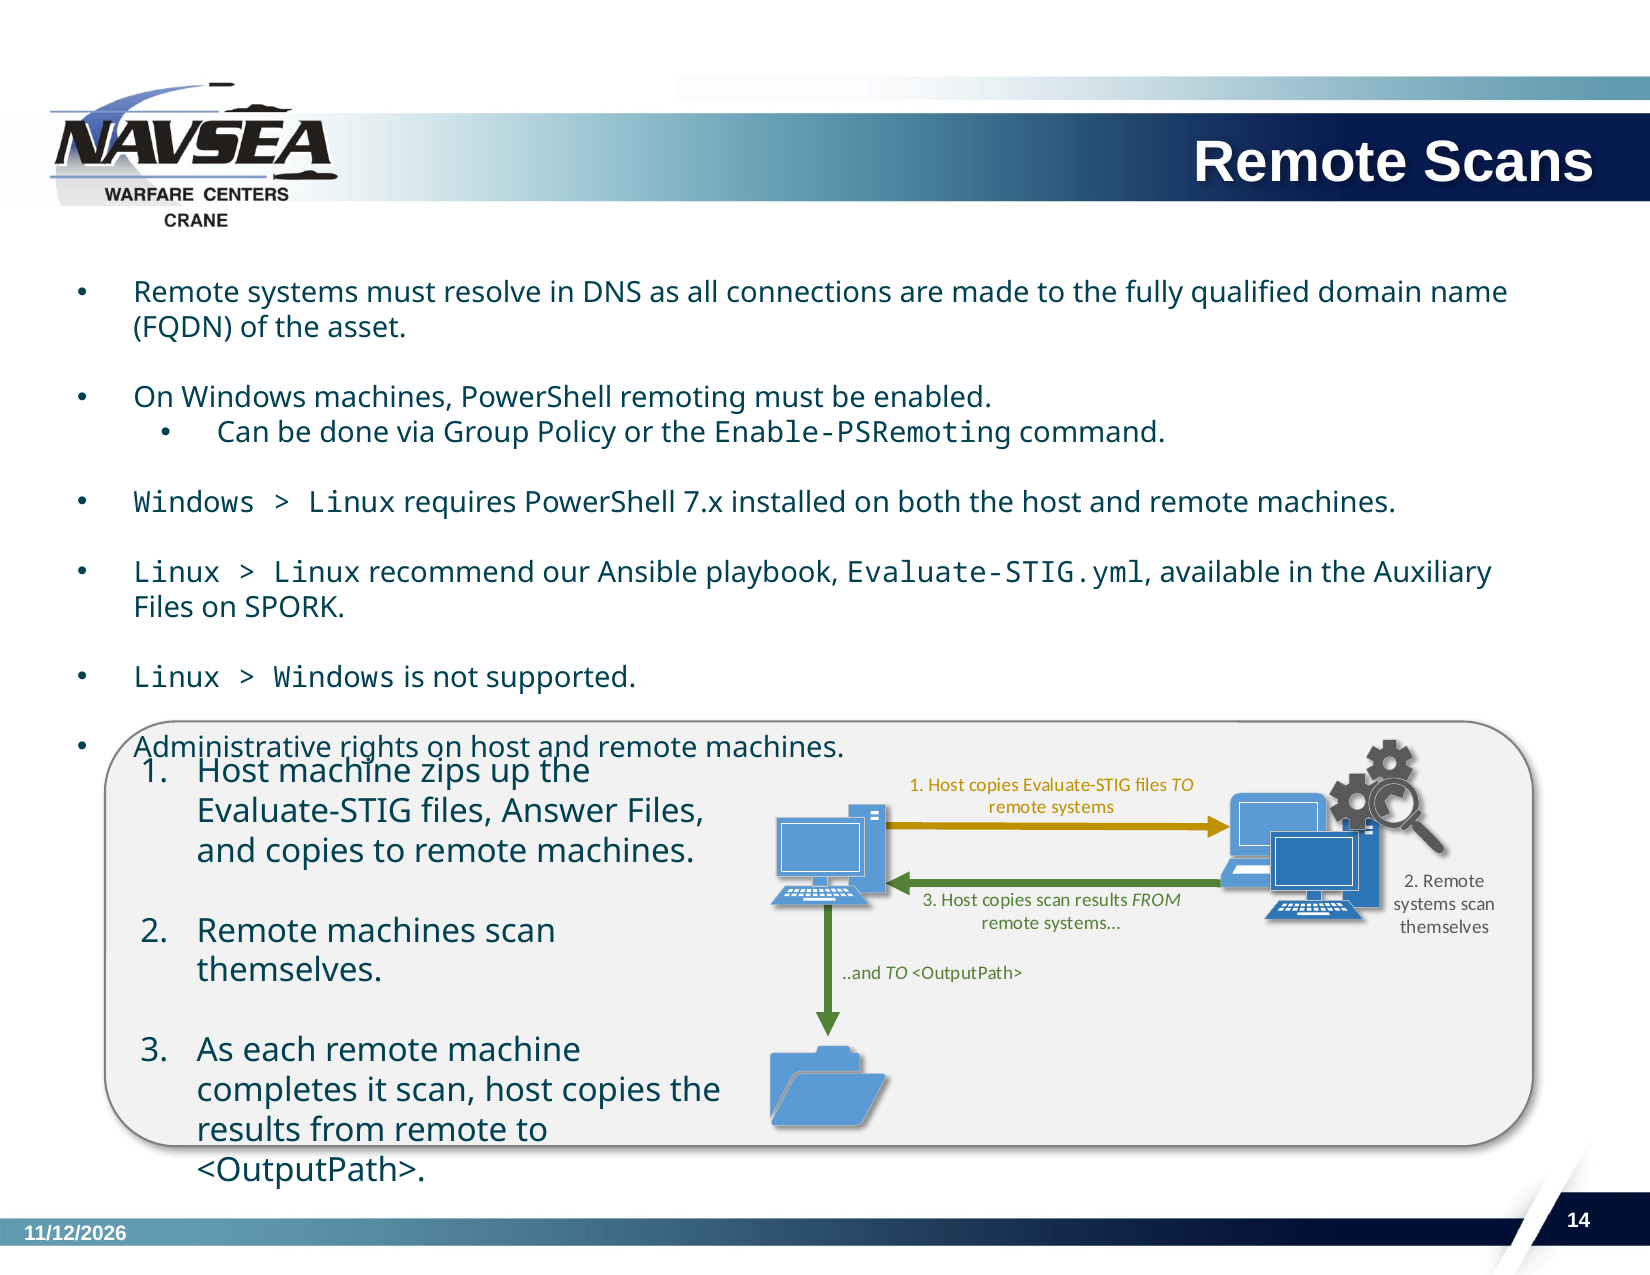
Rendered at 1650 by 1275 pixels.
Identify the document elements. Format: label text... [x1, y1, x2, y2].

picture [0, 0, 1650, 1275]
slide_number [7, 1198, 393, 1267]
slide_number 14 [1221, 1185, 1607, 1253]
text_box Remote systems must resolve in DNS as all connections are made to the fully qualified domain name (FQDN) of the asset. On Windows machines, PowerShell remoting must be enabled. Can be done via Group Policy or the Enable-PSRemoting command. Windows > Linux requires PowerShell 7.x installed on both the host and remote machines. Linux > Linux recommend our Ansible playbook, Evaluate-STIG.yml, available in the Auxiliary Files on SPORK. Linux > Windows is not supported. Administrative rights on host and remote machines. [62, 266, 1575, 771]
title Remote Scans [324, 101, 1613, 215]
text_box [104, 721, 1534, 1147]
